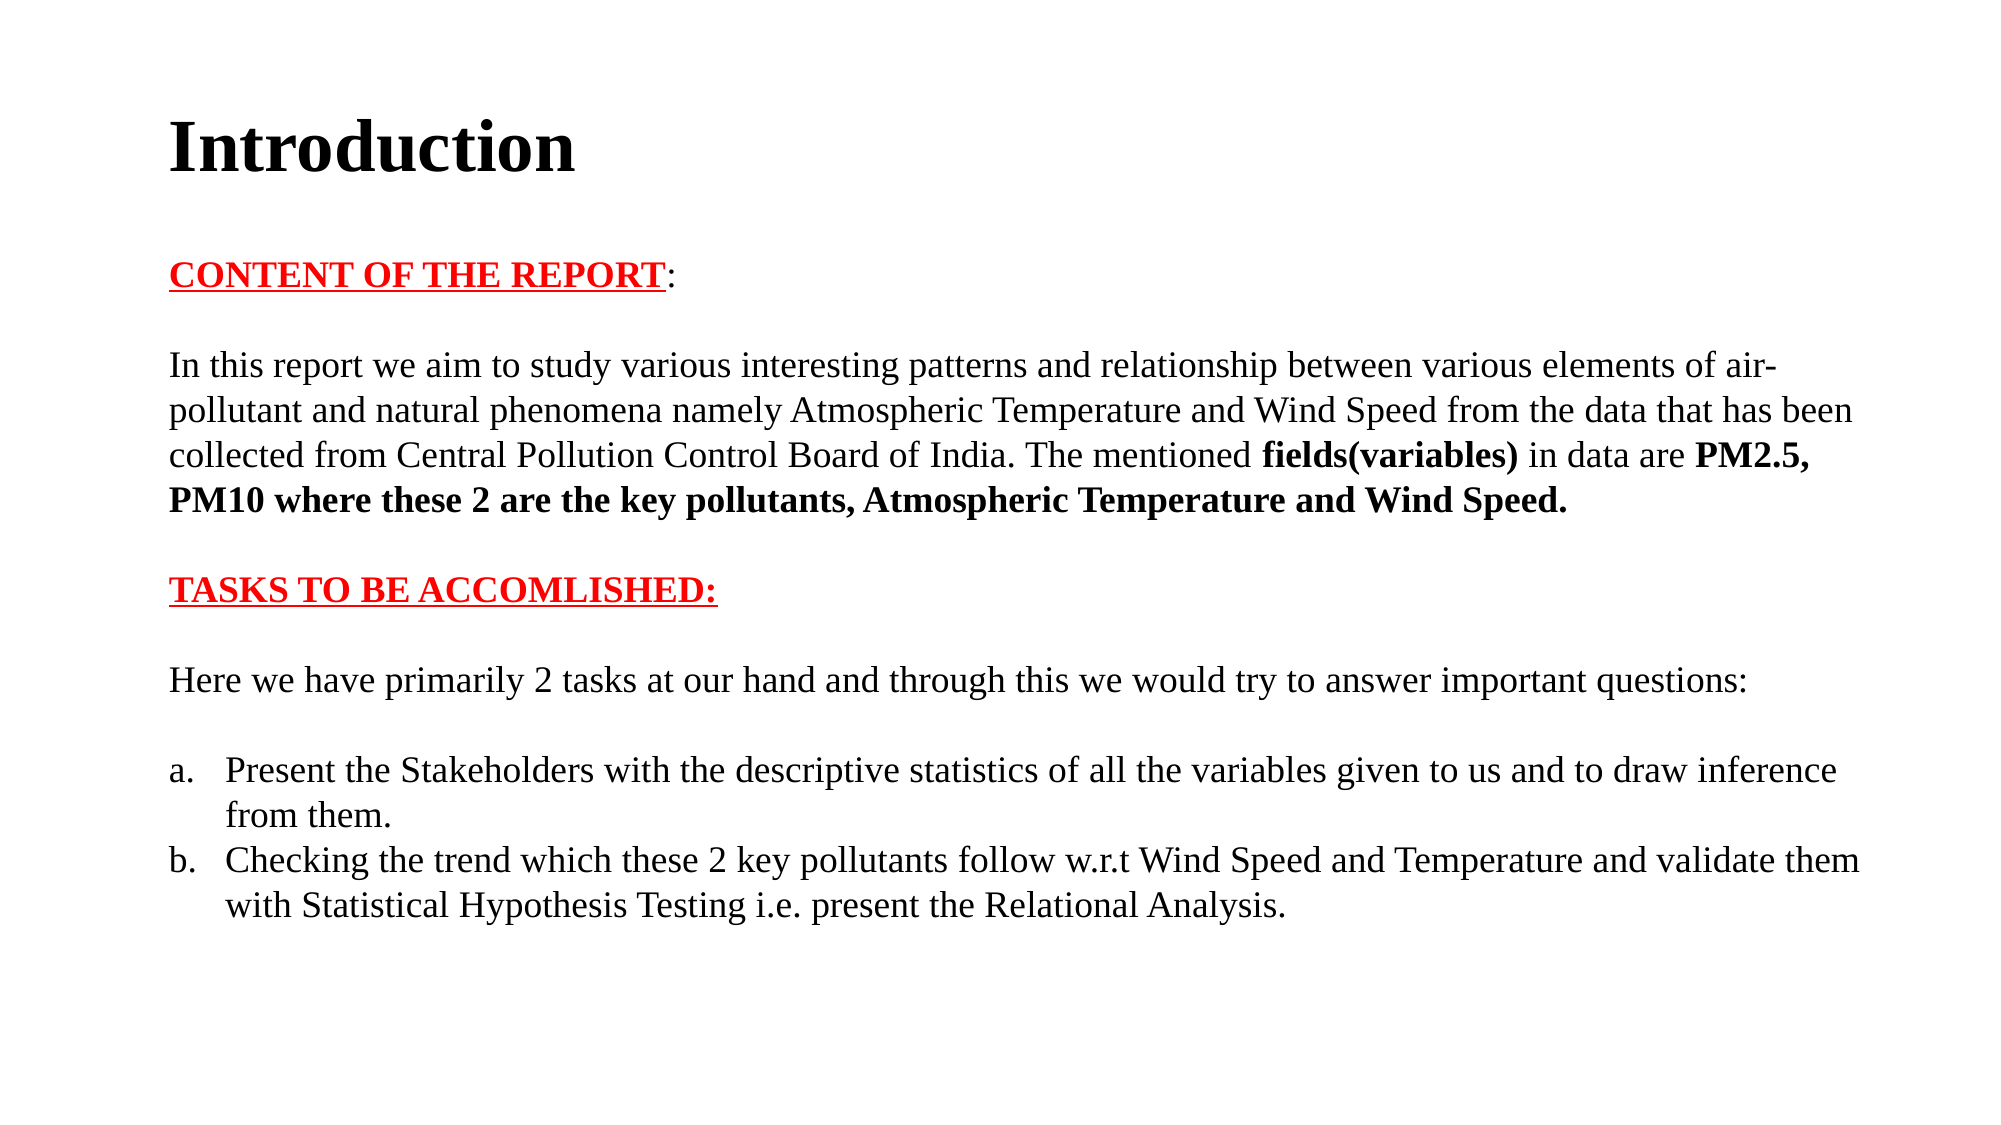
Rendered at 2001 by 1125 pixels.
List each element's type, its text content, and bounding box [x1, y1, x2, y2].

text_box CONTENT OF THE REPORT: In this report we aim to study various interesting patterns and relationship between various elements of air-pollutant and natural phenomena namely Atmospheric Temperature and Wind Speed from the data that has been collected from Central Pollution Control Board of India. The mentioned fields(variables) in data are PM2.5, PM10 where these 2 are the key pollutants, Atmospheric Temperature and Wind Speed. TASKS TO BE ACCOMLISHED: Here we have primarily 2 tasks at our hand and through this we would try to answer important questions: Present the Stakeholders with the descriptive statistics of all the variables given to us and to draw inference from them. Checking the trend which these 2 key pollutants follow w.r.t Wind Speed and Temperature and validate them with Statistical Hypothesis Testing i.e. present the Relational Analysis. [154, 242, 1900, 978]
text_box Introduction [154, 88, 854, 194]
